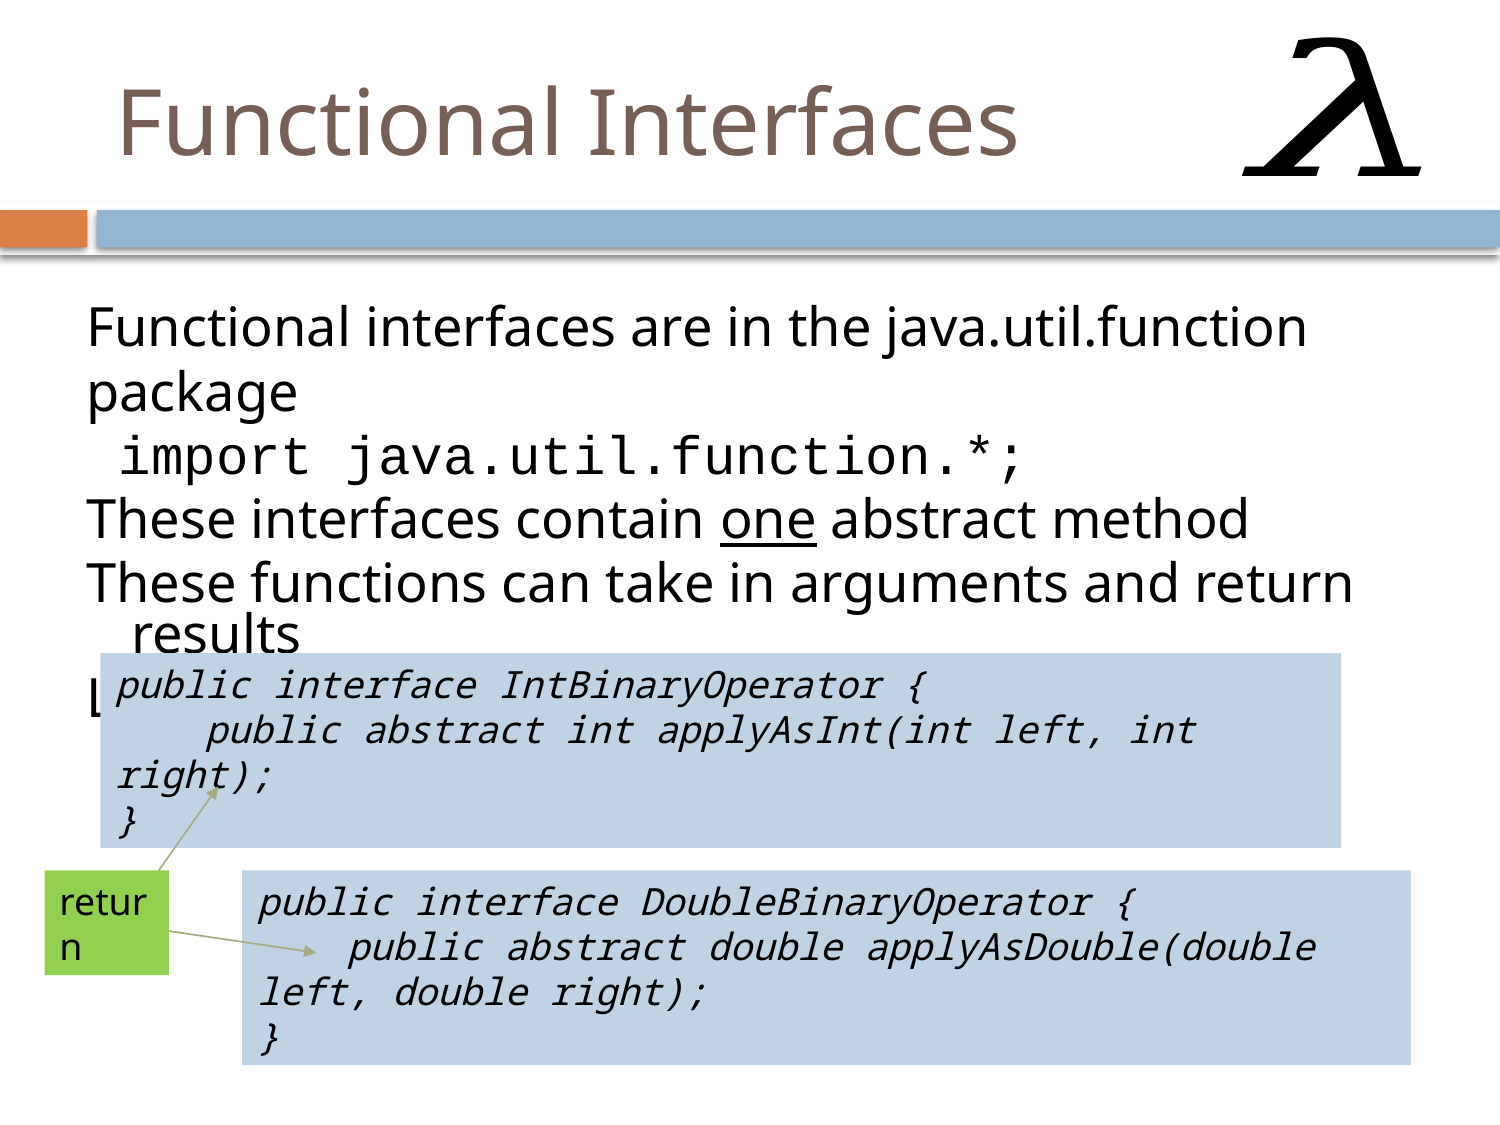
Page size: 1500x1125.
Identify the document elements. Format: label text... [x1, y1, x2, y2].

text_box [158, 786, 219, 871]
title Functional Interfaces [100, 37, 1438, 200]
text_box return [44, 870, 169, 976]
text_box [168, 930, 317, 954]
text_box public interface IntBinaryOperator { public abstract int applyAsInt(int left, int right); } [100, 653, 1342, 848]
text_box public interface DoubleBinaryOperator { public abstract double applyAsDouble(double left, double right); } [242, 870, 1411, 1066]
list Functional interfaces are in the java.util.function package import java.util.function.*; These interfaces contain one abstract method These functions can take in arguments and return results Lambda expressions can be used to create these functions [11, 284, 1489, 1022]
